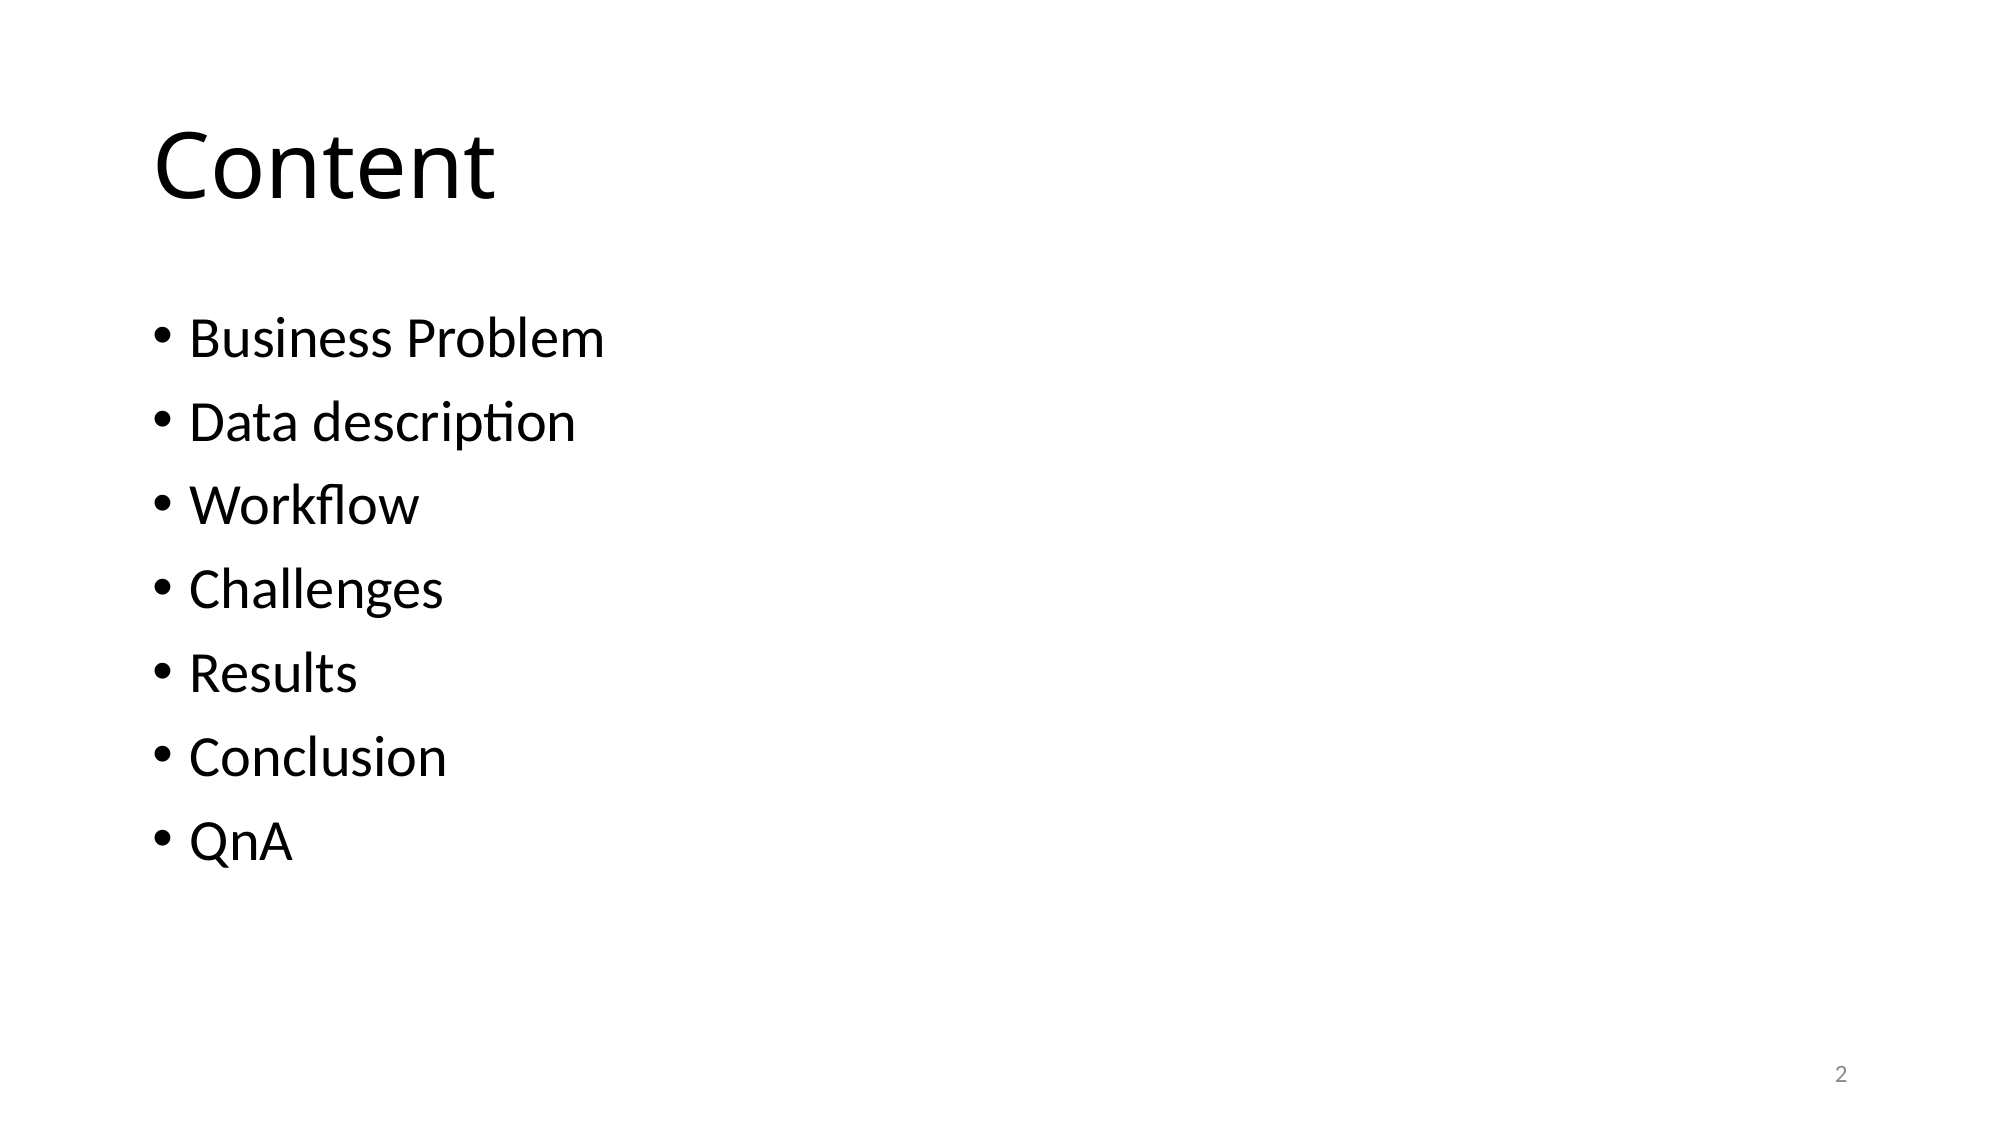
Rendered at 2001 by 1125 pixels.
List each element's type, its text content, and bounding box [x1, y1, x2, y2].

list Business Problem Data description Workflow Challenges Results Conclusion QnA [137, 299, 1863, 1014]
slide_number 2 [1412, 1042, 1863, 1103]
title Content [137, 59, 1863, 278]
